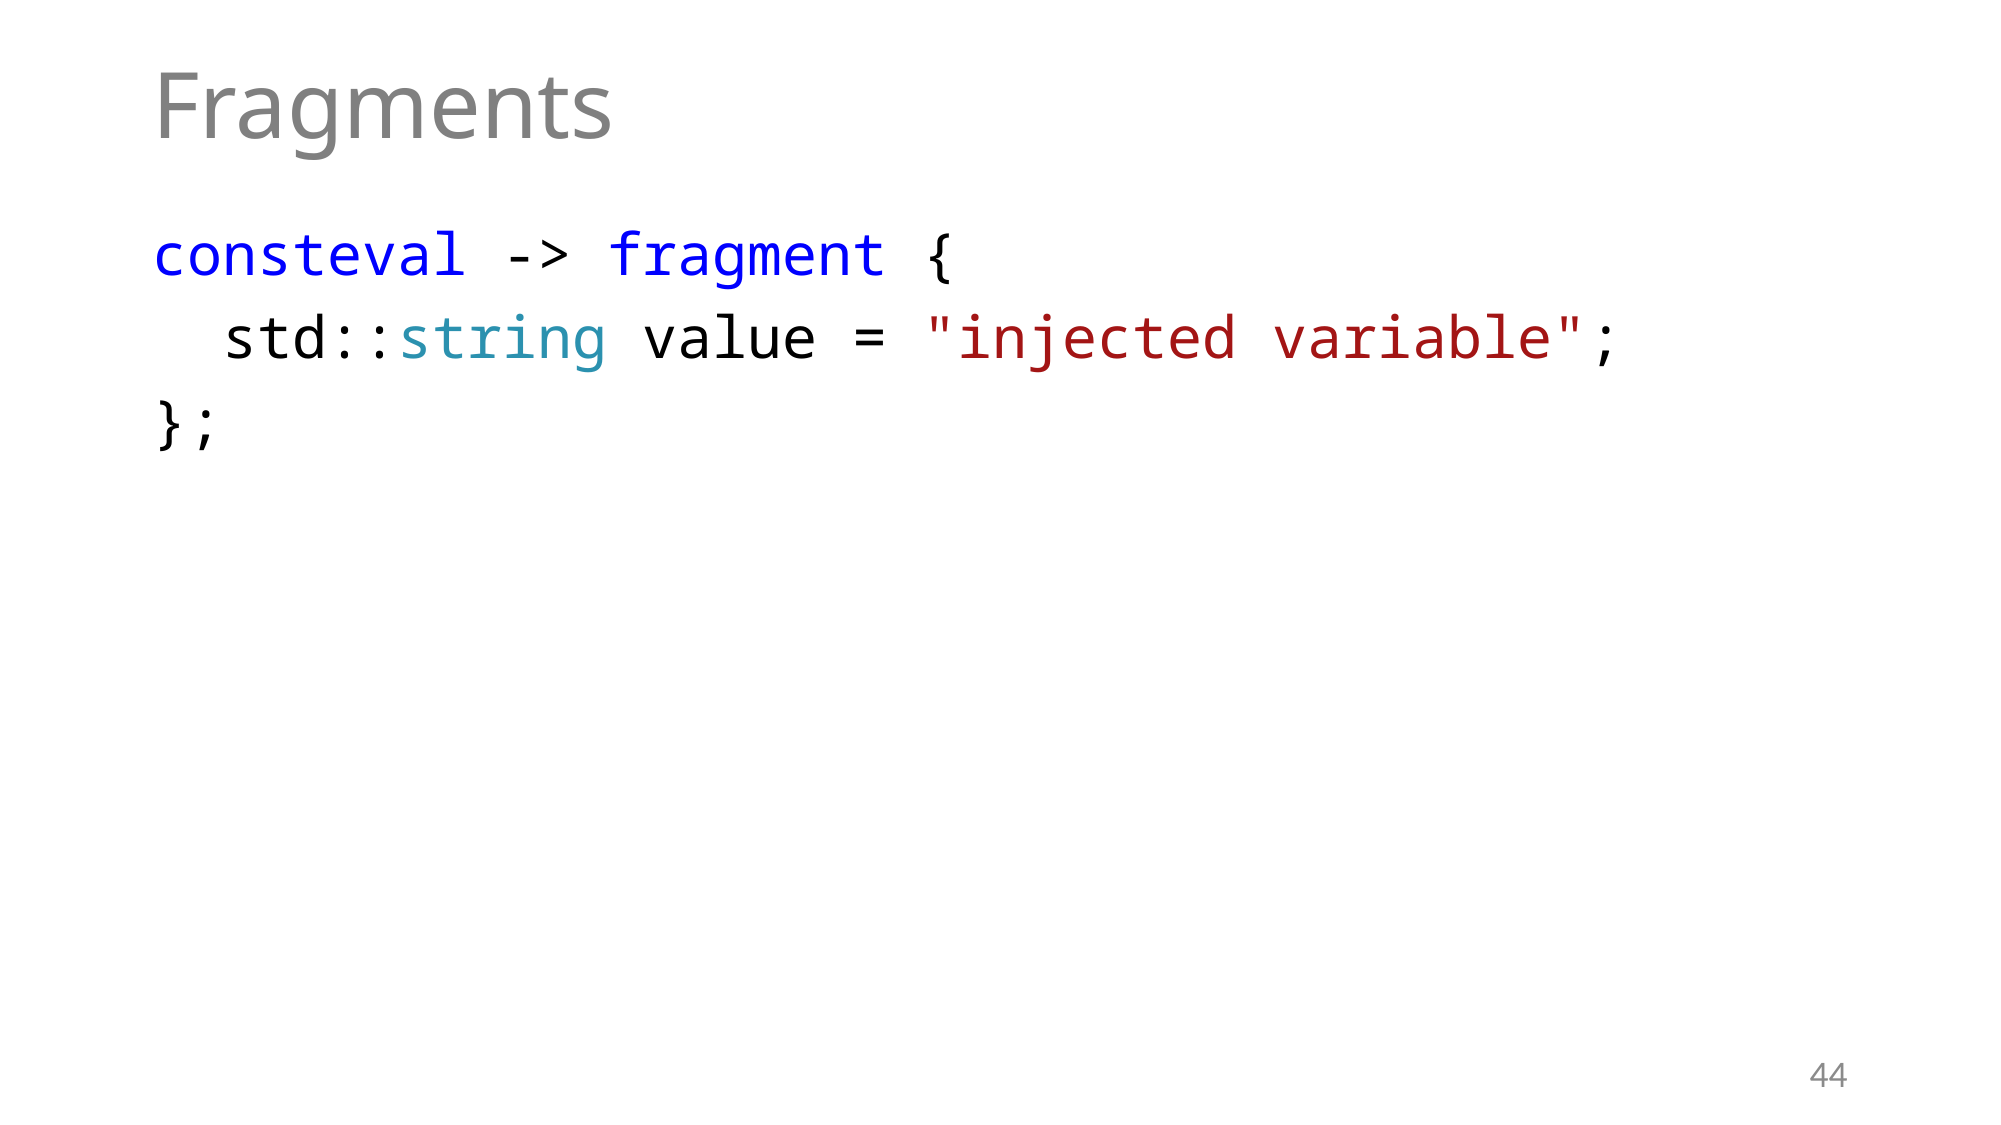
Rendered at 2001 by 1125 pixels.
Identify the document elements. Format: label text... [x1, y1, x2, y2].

slide_number 44 [1412, 1042, 1863, 1103]
list consteval -> fragment { std::string value = "injected variable"; }; [137, 217, 1863, 1043]
title Fragments [137, 0, 1863, 217]
